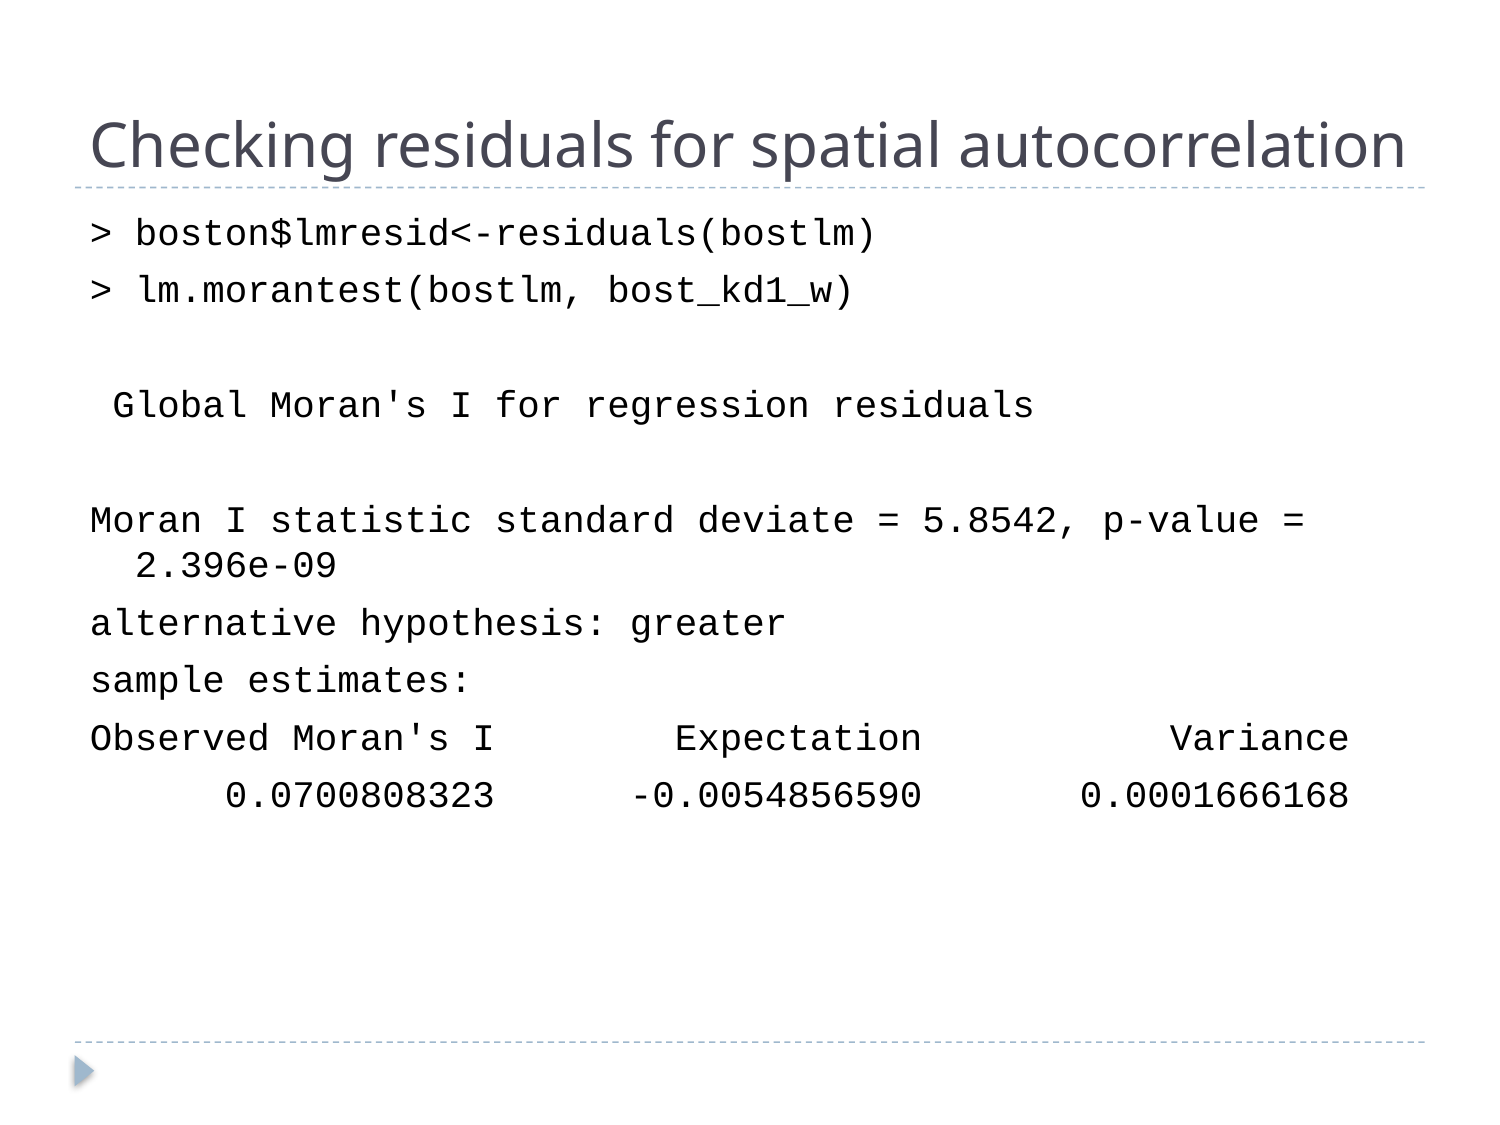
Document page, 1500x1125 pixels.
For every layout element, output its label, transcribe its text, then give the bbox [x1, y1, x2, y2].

title Checking residuals for spatial autocorrelation [75, 24, 1425, 188]
list > boston$lmresid<-residuals(bostlm) > lm.morantest(bostlm, bost_kd1_w) Global Moran's I for regression residuals Moran I statistic standard deviate = 5.8542, p-value = 2.396e-09 alternative hypothesis: greater sample estimates: Observed Moran's I Expectation Variance 0.0700808323 -0.0054856590 0.0001666168 [75, 200, 1425, 1010]
